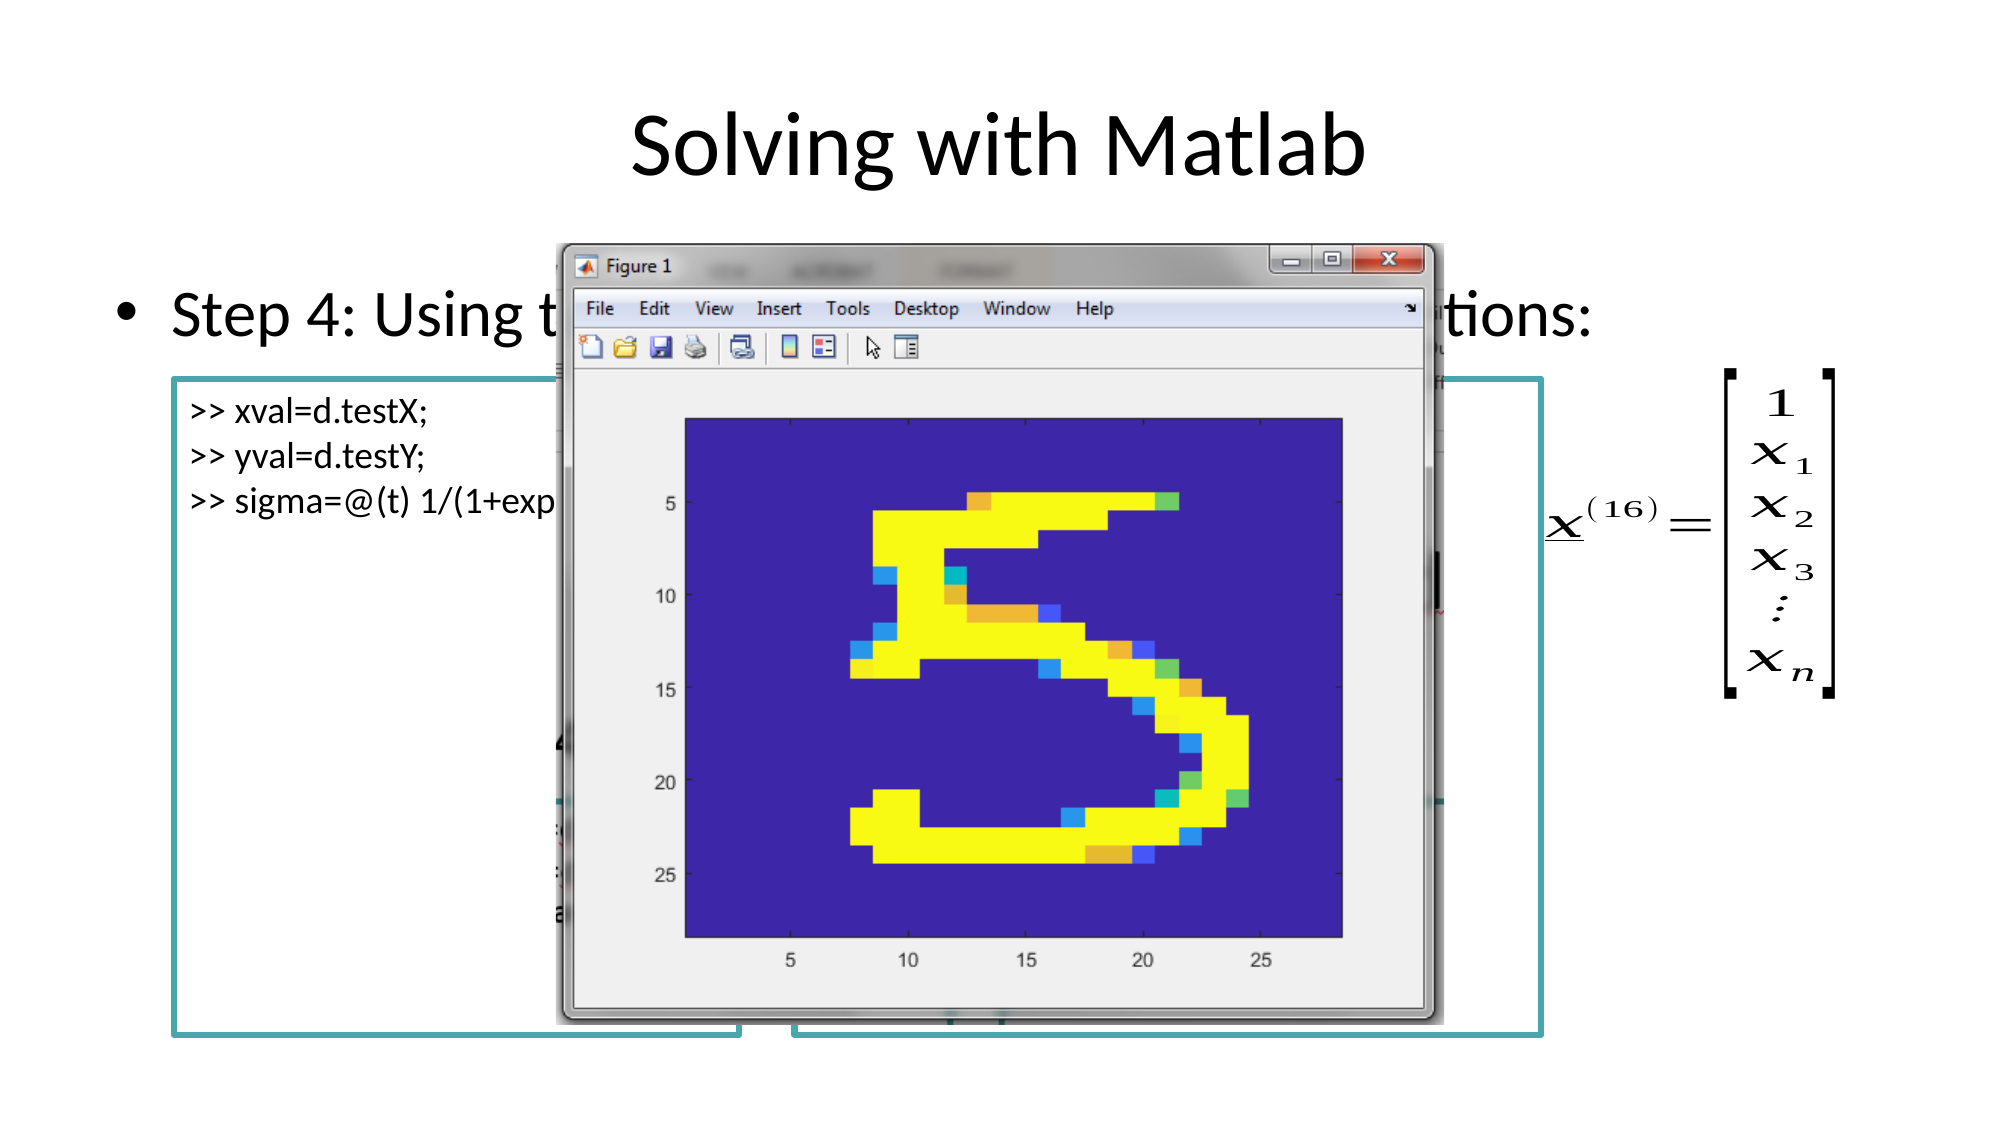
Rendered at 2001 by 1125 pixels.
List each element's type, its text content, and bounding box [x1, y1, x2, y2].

list Step 4: Using the trained model to make predictions: [99, 262, 550, 1005]
picture [555, 242, 1445, 1025]
title Solving with Matlab [99, 45, 1900, 233]
list Step 4: Using the trained model to make predictions: [1449, 262, 1900, 1005]
text_box >> xval=d.testX; >> yval=d.testY; >> sigma=@(t) 1/(1+exp(-t)); [172, 377, 741, 1037]
text_box >> i=16; >> xi=[1 double(xval(i,:))]'; >> sigma(theta'*xi) ans = 0.9021 >> yval(i) ans = 5 >> img = reshape(xval(i,:), 28, 28)'; >> image(img) [792, 377, 1543, 1037]
